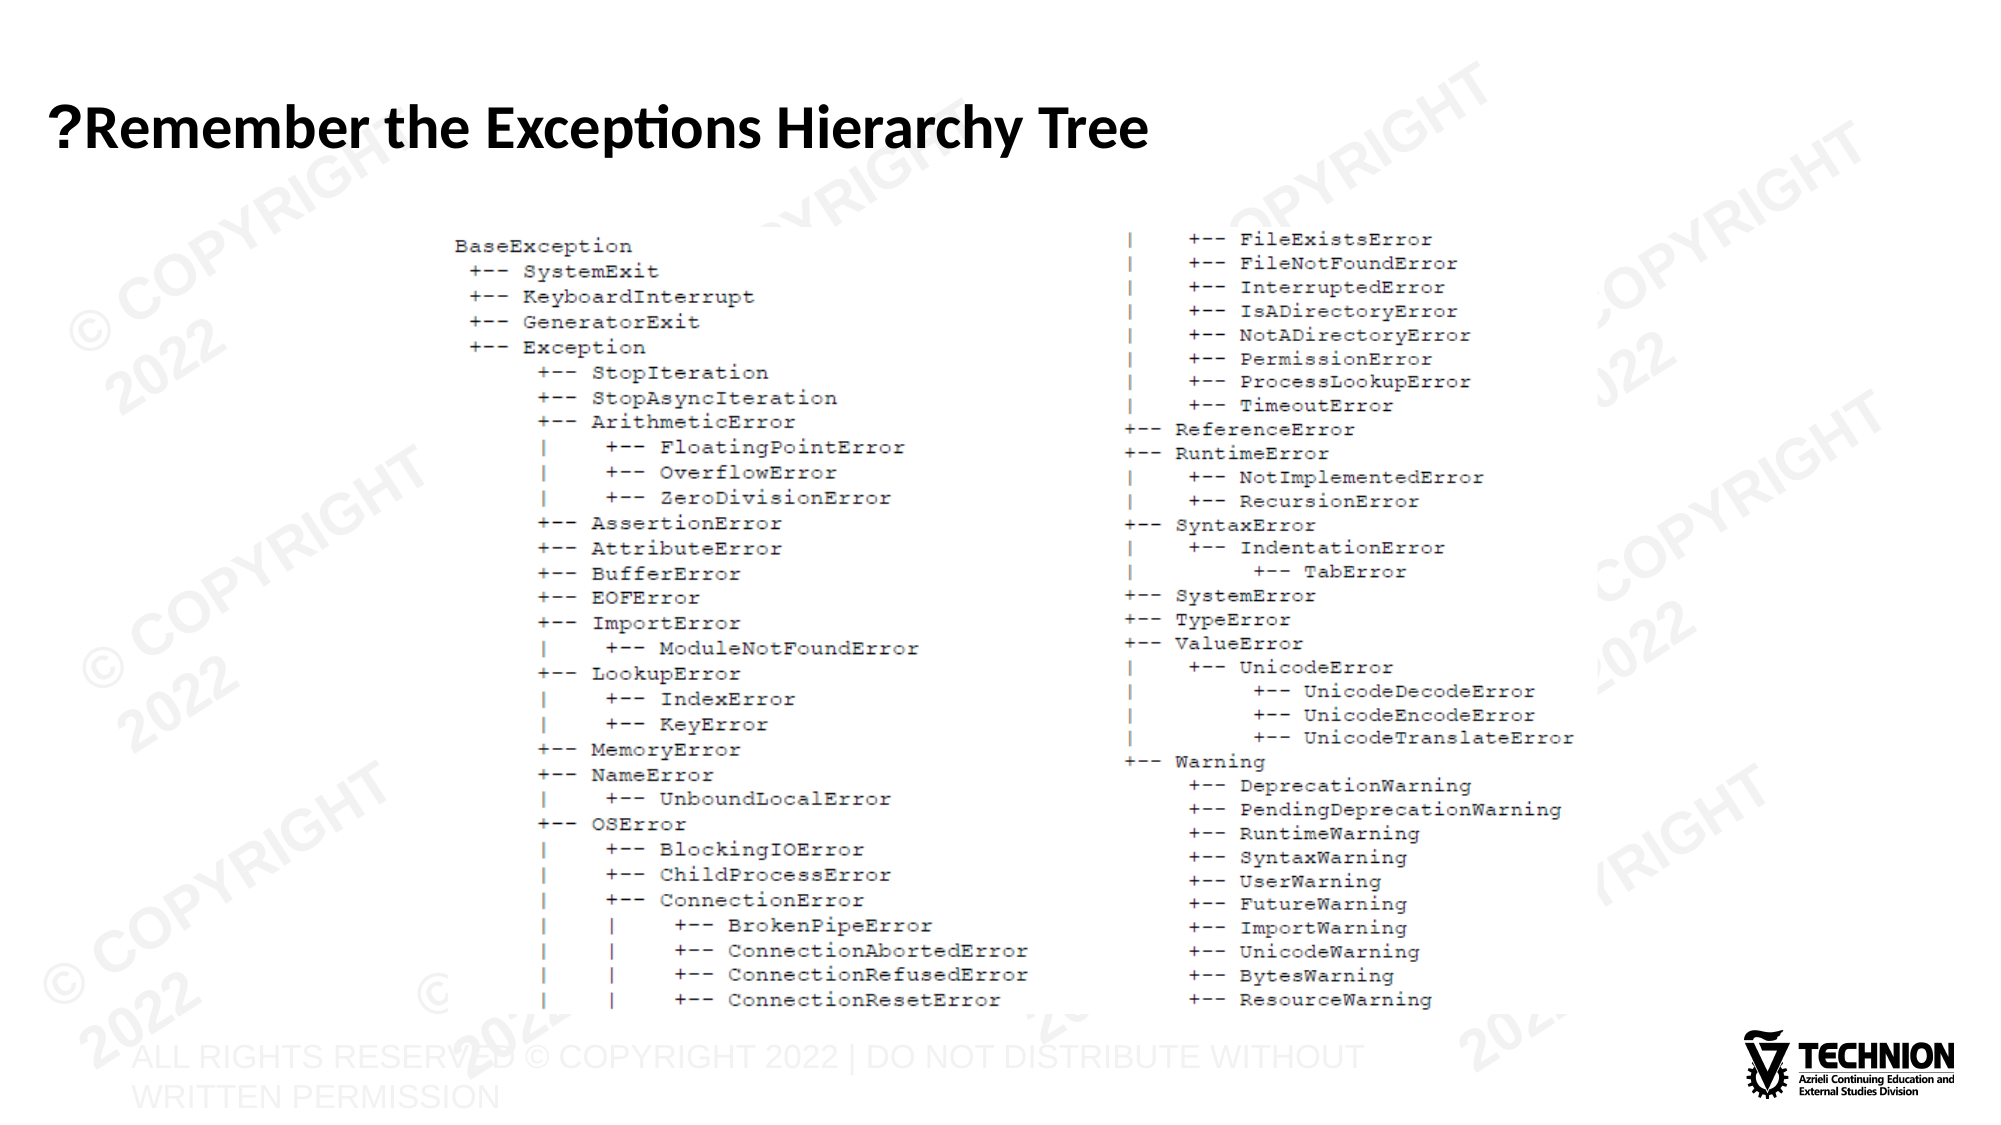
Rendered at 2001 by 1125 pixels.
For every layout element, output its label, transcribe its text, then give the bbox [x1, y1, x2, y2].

title Remember the Exceptions Hierarchy Tree? [31, 45, 2000, 212]
picture [447, 227, 1598, 1014]
